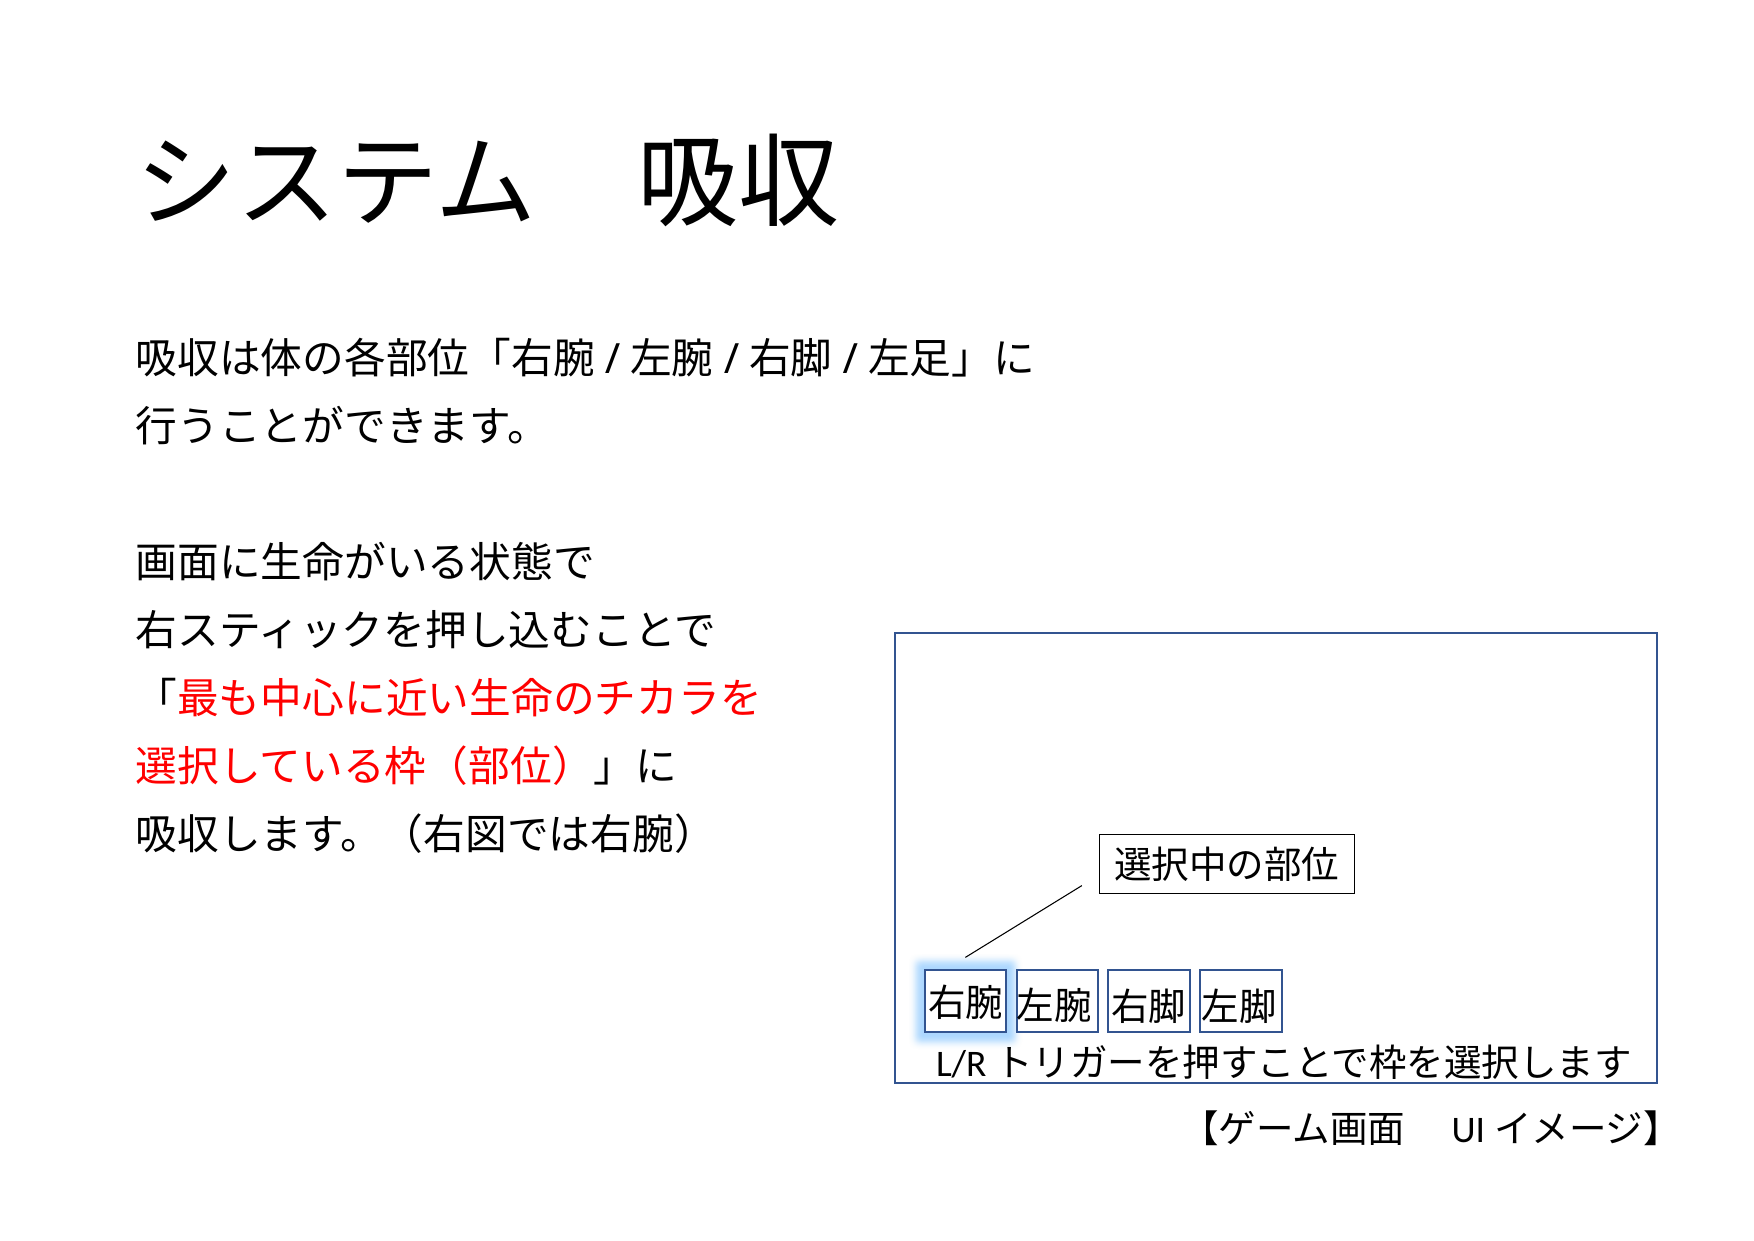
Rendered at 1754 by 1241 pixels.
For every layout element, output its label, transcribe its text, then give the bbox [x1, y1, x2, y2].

text_box 右腕 [913, 971, 1018, 1032]
text_box L/Rトリガーを押すことで枠を選択します [921, 1031, 1647, 1092]
text_box 【ゲーム画面 UIイメージ】 [1166, 1098, 1696, 1158]
text_box 左脚 [1187, 975, 1292, 1031]
text_box [1107, 969, 1191, 975]
list 吸収は体の各部位「右腕/左腕/右脚/左足」に 行うことができます。 画面に生命がいる状態で 右スティックを押し込むことで 「最も中心に近い生命のチカラを 選択している枠（部位）」に 吸収します。（右図では右腕） [120, 330, 1634, 1117]
text_box 左腕 [1002, 974, 1107, 1031]
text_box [965, 885, 1082, 958]
title システム 吸収 [120, 66, 1634, 306]
text_box [894, 632, 1658, 1084]
text_box 選択中の部位 [1099, 834, 1355, 894]
text_box [1199, 969, 1283, 975]
text_box [1016, 969, 1099, 974]
text_box 右脚 [1096, 975, 1187, 1031]
